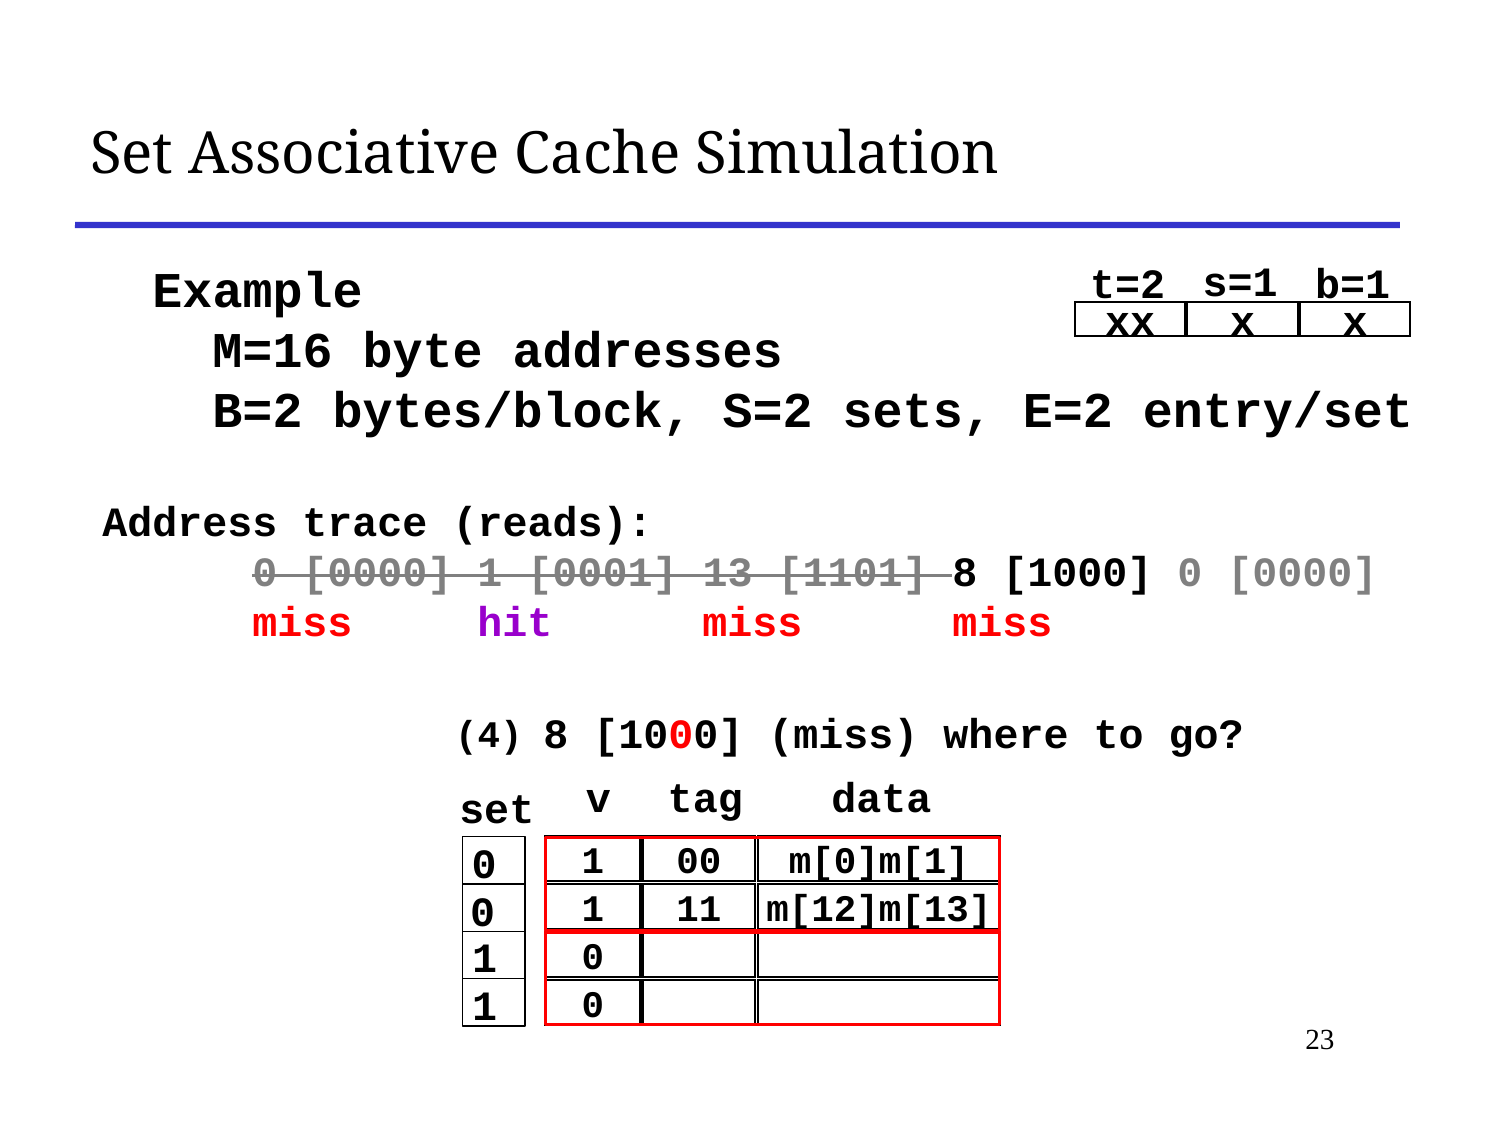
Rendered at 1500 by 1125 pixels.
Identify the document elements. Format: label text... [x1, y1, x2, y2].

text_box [443, 774, 551, 1055]
text_box tag [652, 765, 758, 829]
text_box Address trace (reads): 0 [0000] 1 [0001] 13 [1101] 8 [1000] 0 [0000] miss hit miss miss [87, 487, 1450, 653]
list Example M=16 byte addresses B=2 bytes/block, S=2 sets, E=2 entry/set [137, 249, 1438, 450]
text_box 8 [1000] (miss) where to go? [503, 699, 1259, 765]
text_box (4) [440, 702, 538, 762]
text_box [554, 837, 1000, 931]
text_box [554, 931, 1000, 1025]
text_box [1074, 247, 1411, 336]
title Set Associative Cache Simulation [75, 75, 1400, 225]
slide_number 23 [1137, 1012, 1351, 1088]
text_box data [816, 765, 947, 829]
text_box v [571, 765, 626, 829]
